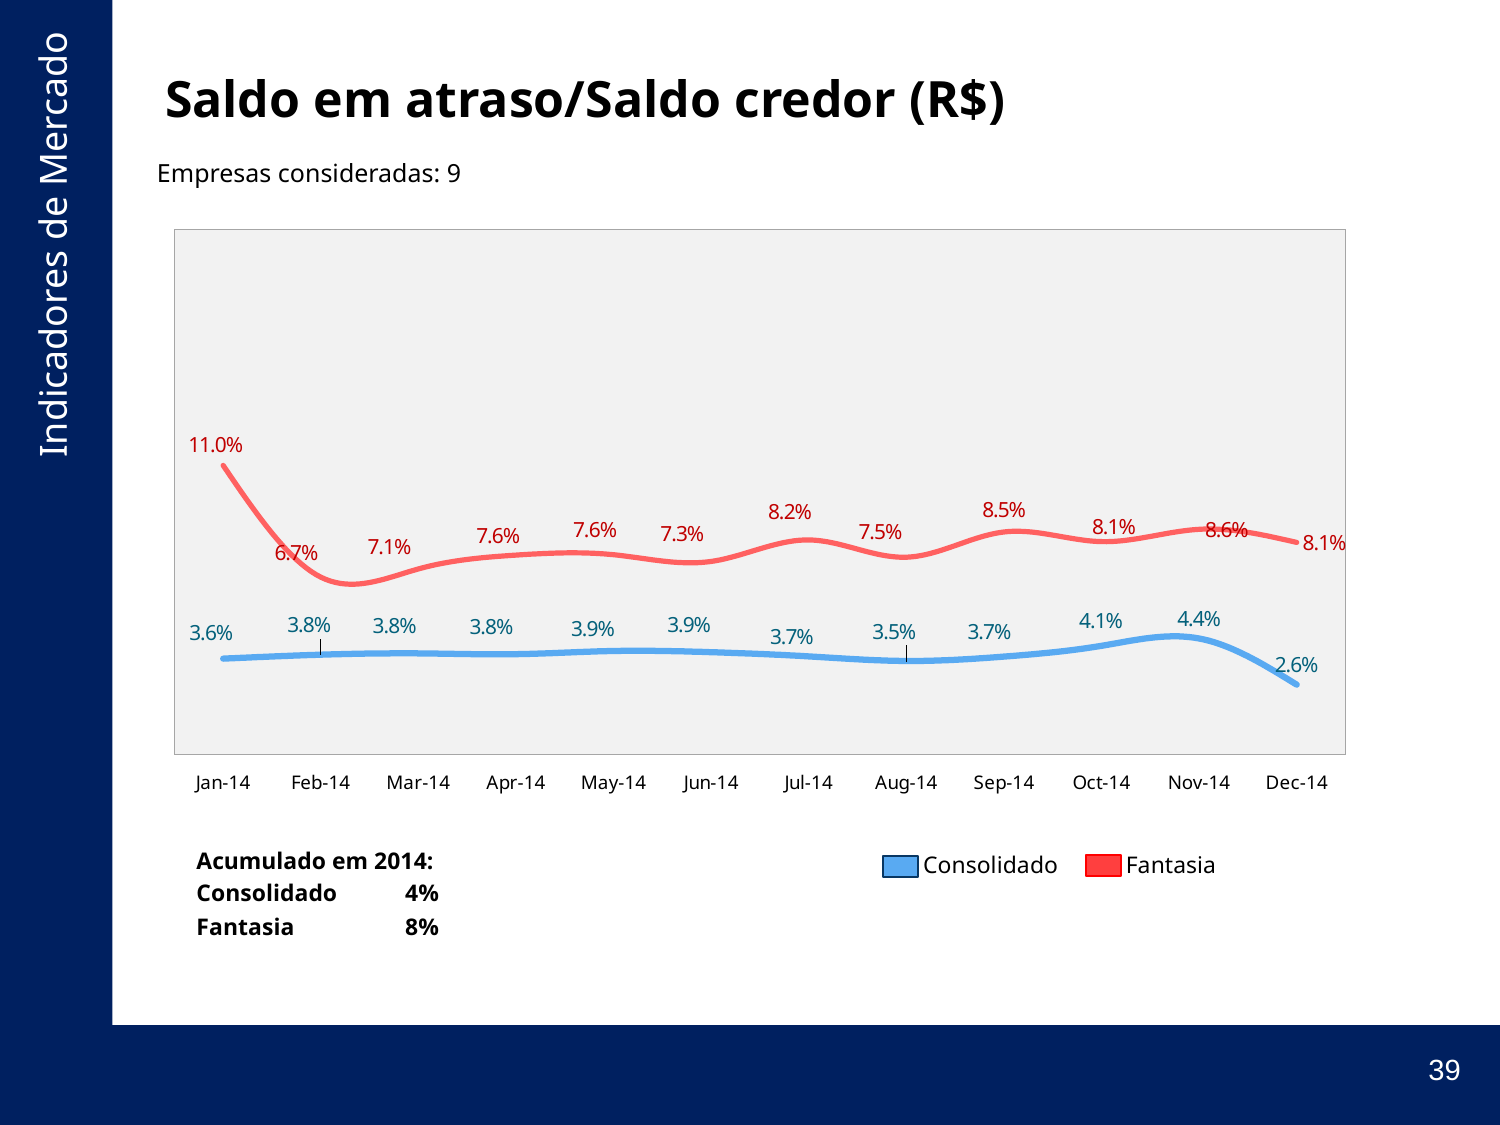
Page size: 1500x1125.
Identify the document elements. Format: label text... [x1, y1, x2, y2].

table_cell 4% [341, 875, 440, 907]
table_cell Fantasia [196, 909, 340, 942]
table_cell 8% [341, 909, 440, 942]
text_box [881, 854, 920, 879]
table_header Acumulado em 2014: [196, 845, 440, 873]
text_box Fantasia [1111, 843, 1425, 886]
text_box Consolidado [908, 843, 1111, 886]
text_box [1084, 853, 1111, 878]
text_box Empresas consideradas: 9 [142, 149, 477, 195]
chart [149, 217, 1371, 808]
slide_number 39 [1338, 1043, 1476, 1104]
title Saldo em atraso/Saldo credor (R$) [150, 45, 1425, 150]
table_cell Consolidado [196, 875, 340, 907]
